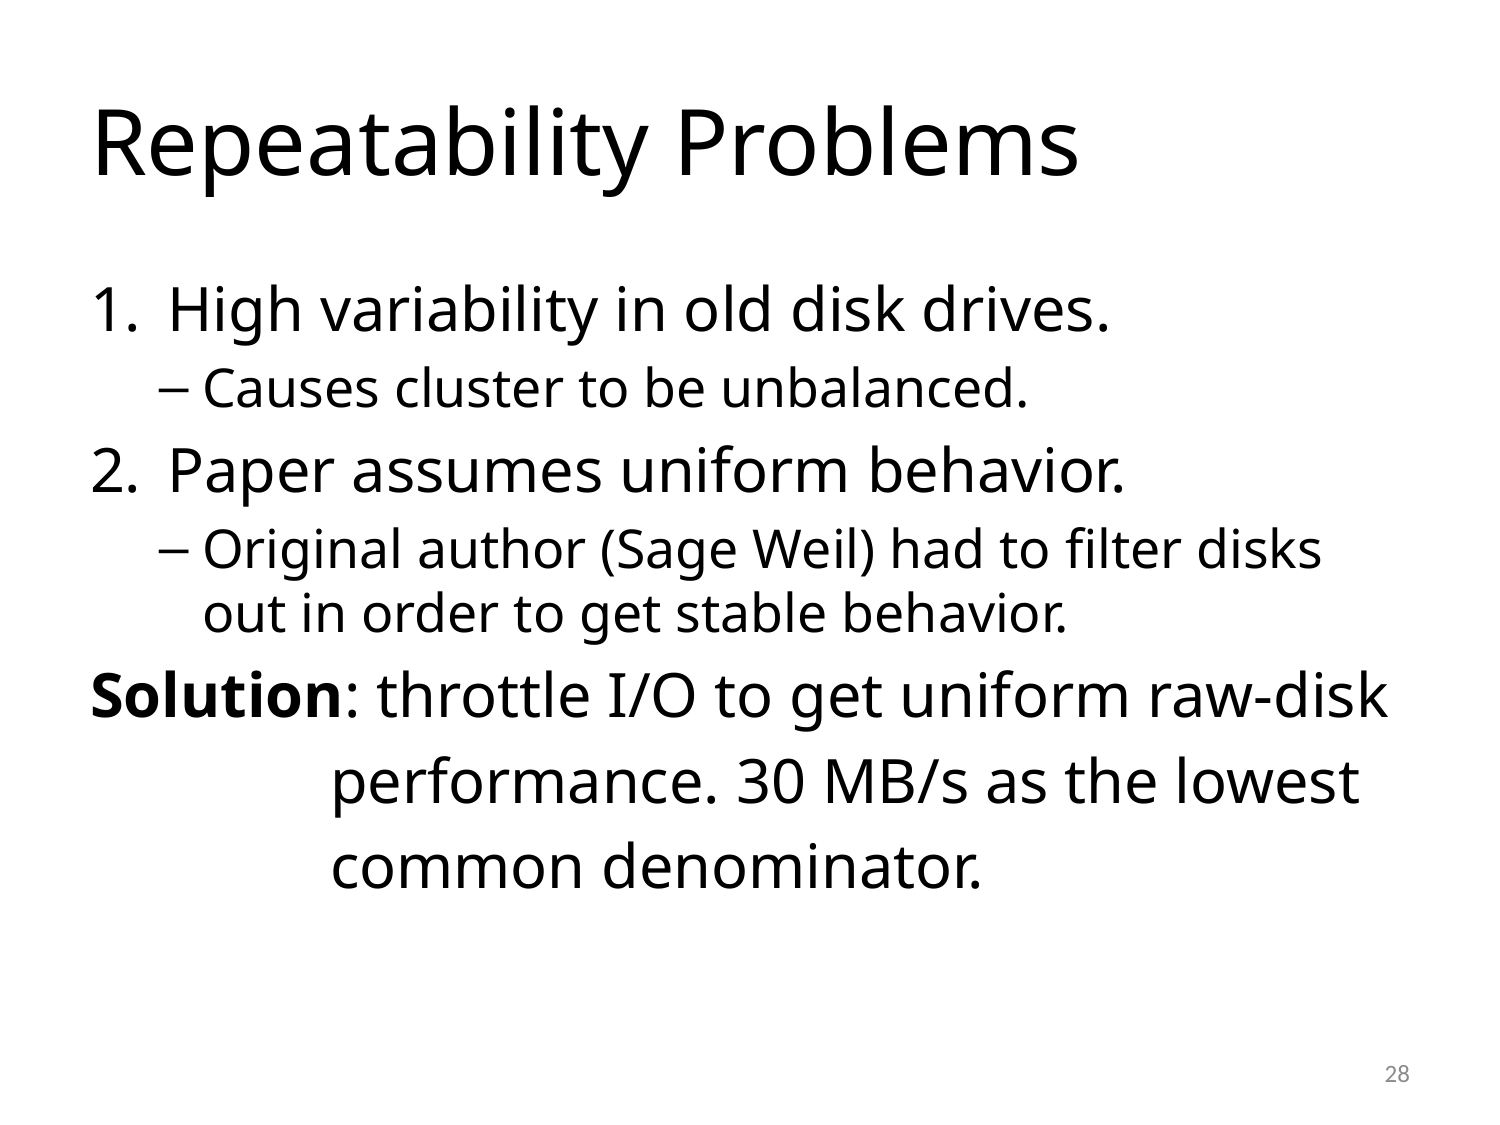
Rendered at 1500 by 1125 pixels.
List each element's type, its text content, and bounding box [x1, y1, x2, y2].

title Repeatability Problems [75, 45, 1425, 233]
list High variability in old disk drives. Causes cluster to be unbalanced. Paper assumes uniform behavior. Original author (Sage Weil) had to filter disks out in order to get stable behavior. Solution: throttle I/O to get uniform raw-disk performance. 30 MB/s as the lowest common denominator. [75, 262, 1425, 1005]
slide_number 28 [1074, 1042, 1425, 1103]
